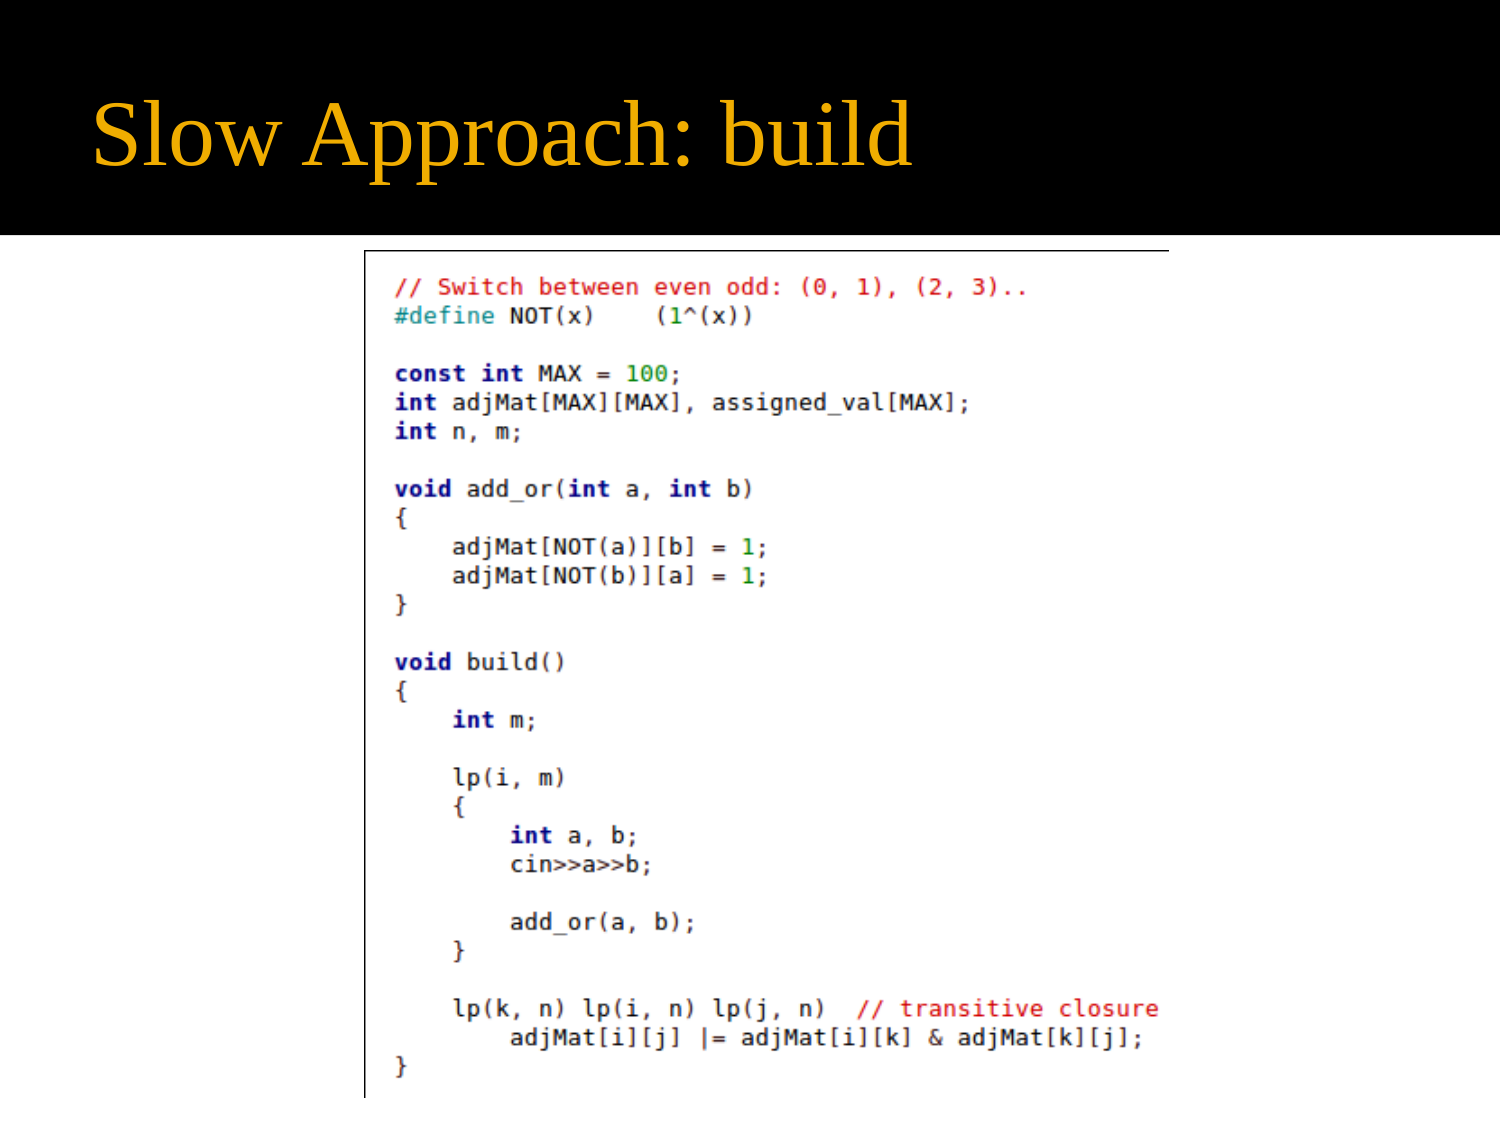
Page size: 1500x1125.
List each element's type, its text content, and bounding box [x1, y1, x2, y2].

title Slow Approach: build [75, 25, 1425, 231]
picture [364, 250, 1169, 1098]
